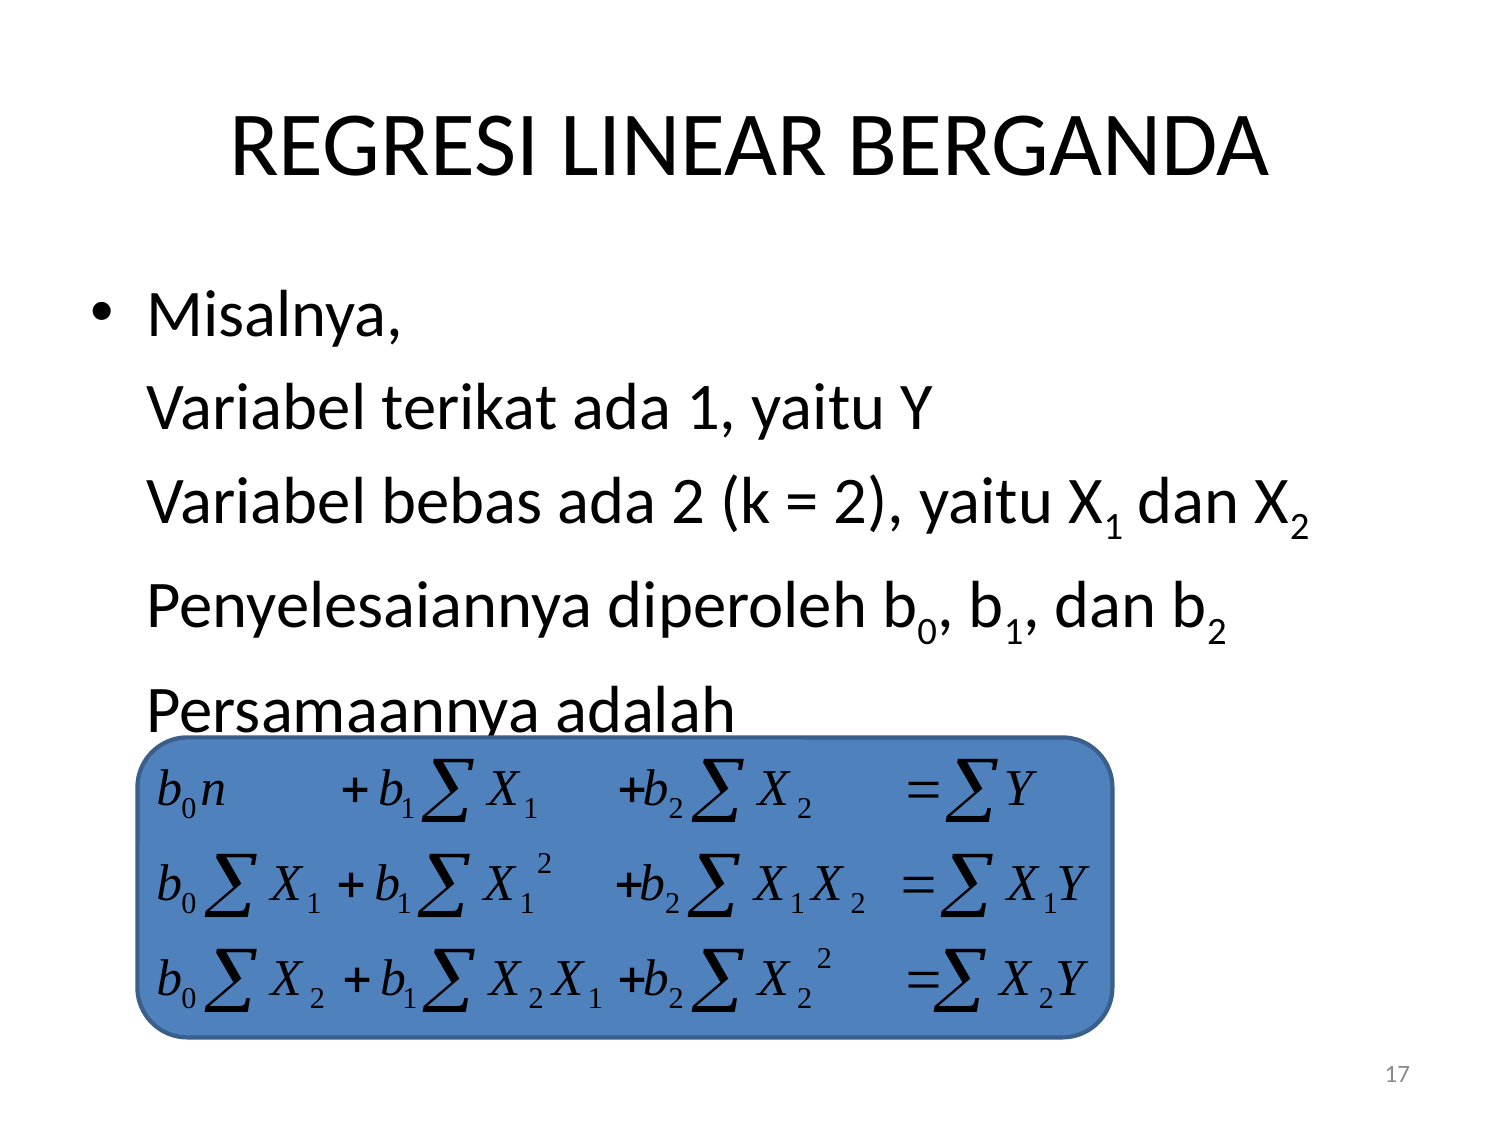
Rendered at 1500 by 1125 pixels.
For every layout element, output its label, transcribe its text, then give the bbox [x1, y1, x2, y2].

text_box [1106, 758, 1115, 1016]
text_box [149, 749, 1102, 1026]
title REGRESI LINEAR BERGANDA [75, 45, 1425, 233]
list Misalnya, Variabel terikat ada 1, yaitu Y Variabel bebas ada 2 (k = 2), yaitu X1 dan X2 Penyelesaiannya diperoleh b0, b1, dan b2 Persamaannya adalah [75, 262, 1425, 1005]
text_box [153, 735, 1097, 748]
text_box [166, 1035, 1084, 1040]
slide_number 17 [1074, 1042, 1425, 1103]
text_box [135, 758, 144, 1017]
